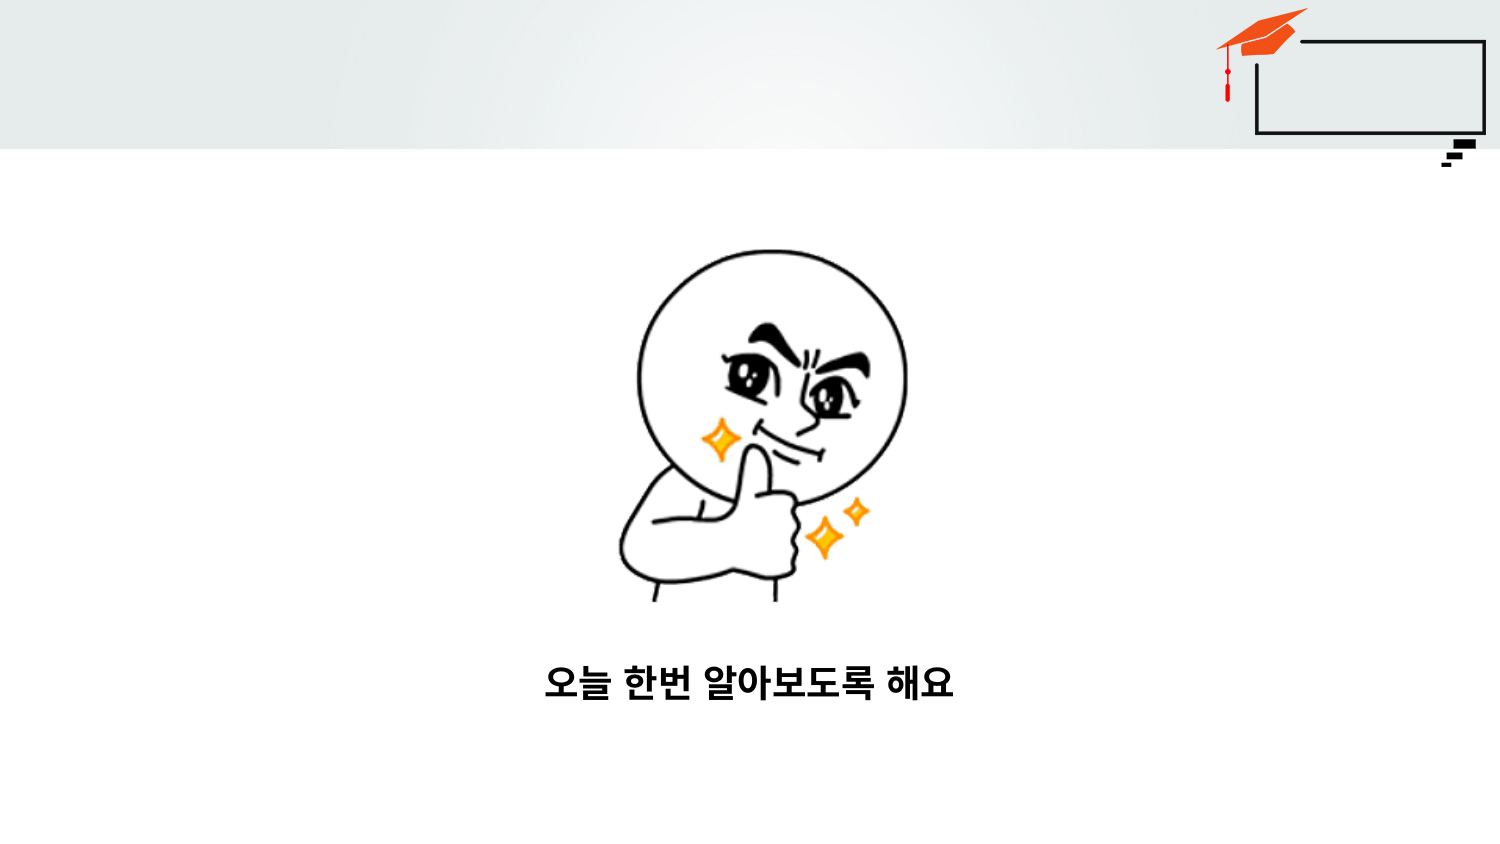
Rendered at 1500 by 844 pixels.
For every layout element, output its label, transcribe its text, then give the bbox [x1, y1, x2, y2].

title 오늘 한번 알아보도록 해요 [106, 617, 1394, 714]
picture [0, 0, 1500, 844]
